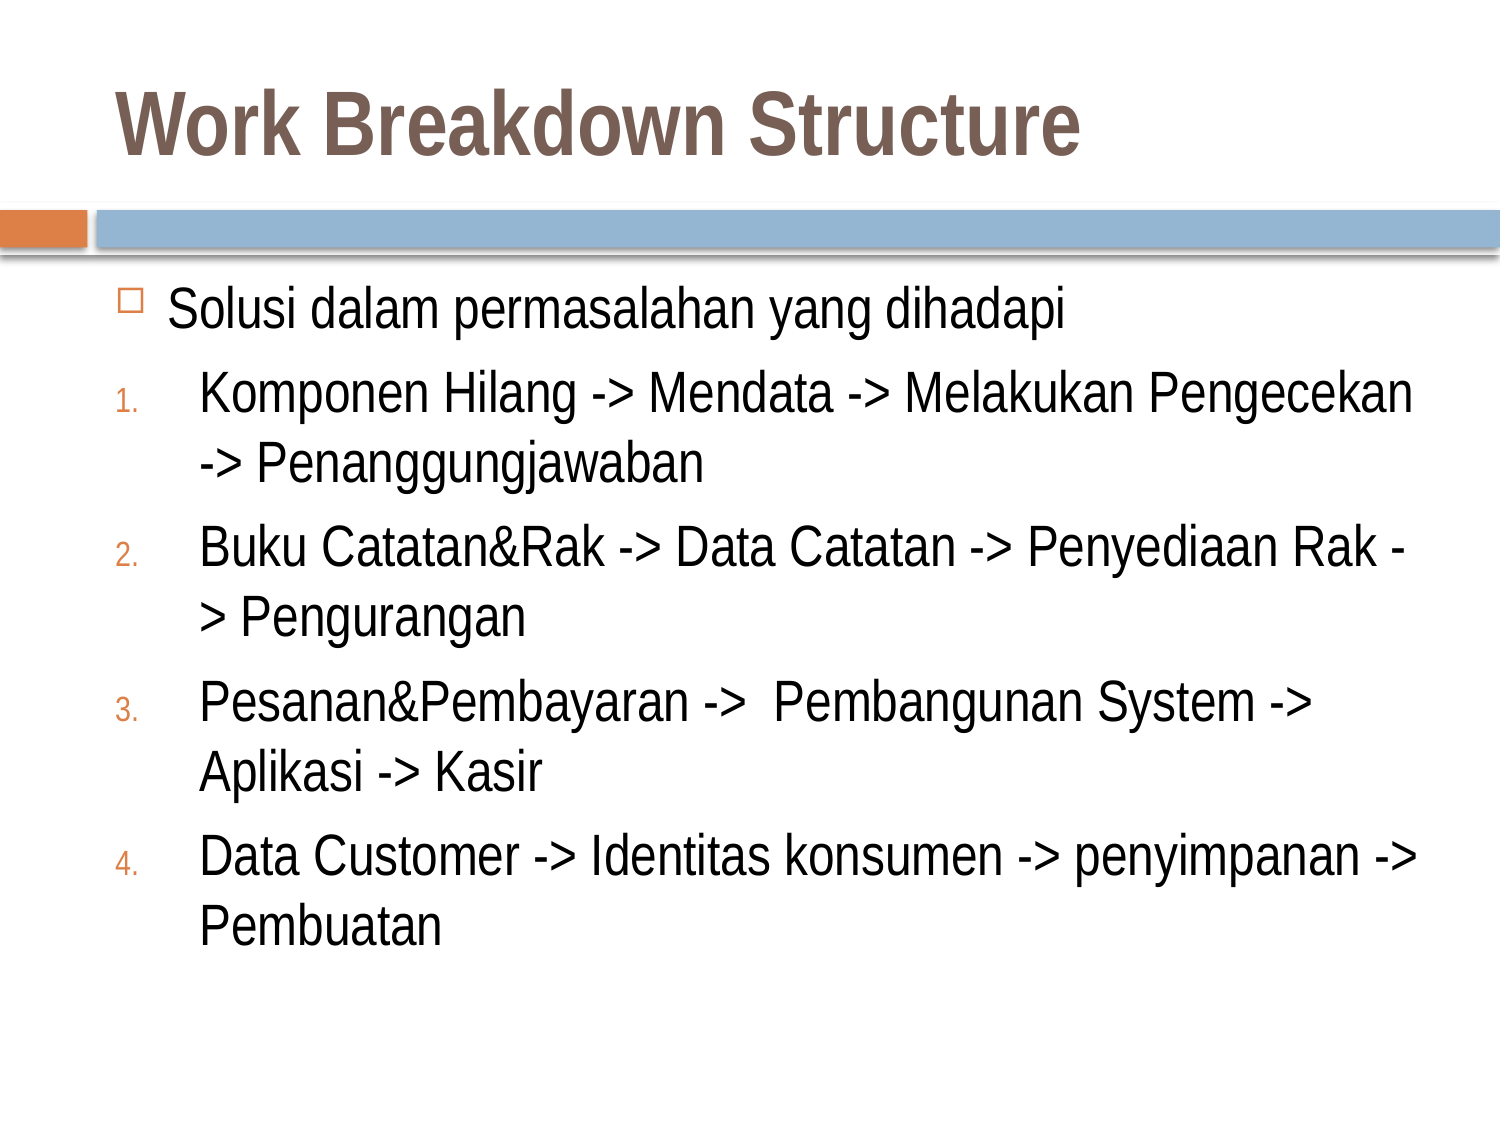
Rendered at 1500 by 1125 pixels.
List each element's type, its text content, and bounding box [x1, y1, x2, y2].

list Solusi dalam permasalahan yang dihadapi Komponen Hilang -> Mendata -> Melakukan Pengecekan -> Penanggungjawaban Buku Catatan&Rak -> Data Catatan -> Penyediaan Rak -> Pengurangan Pesanan&Pembayaran -> Pembangunan System -> Aplikasi -> Kasir Data Customer -> Identitas konsumen -> penyimpanan -> Pembuatan [100, 262, 1438, 1000]
title Work Breakdown Structure [100, 37, 1438, 200]
